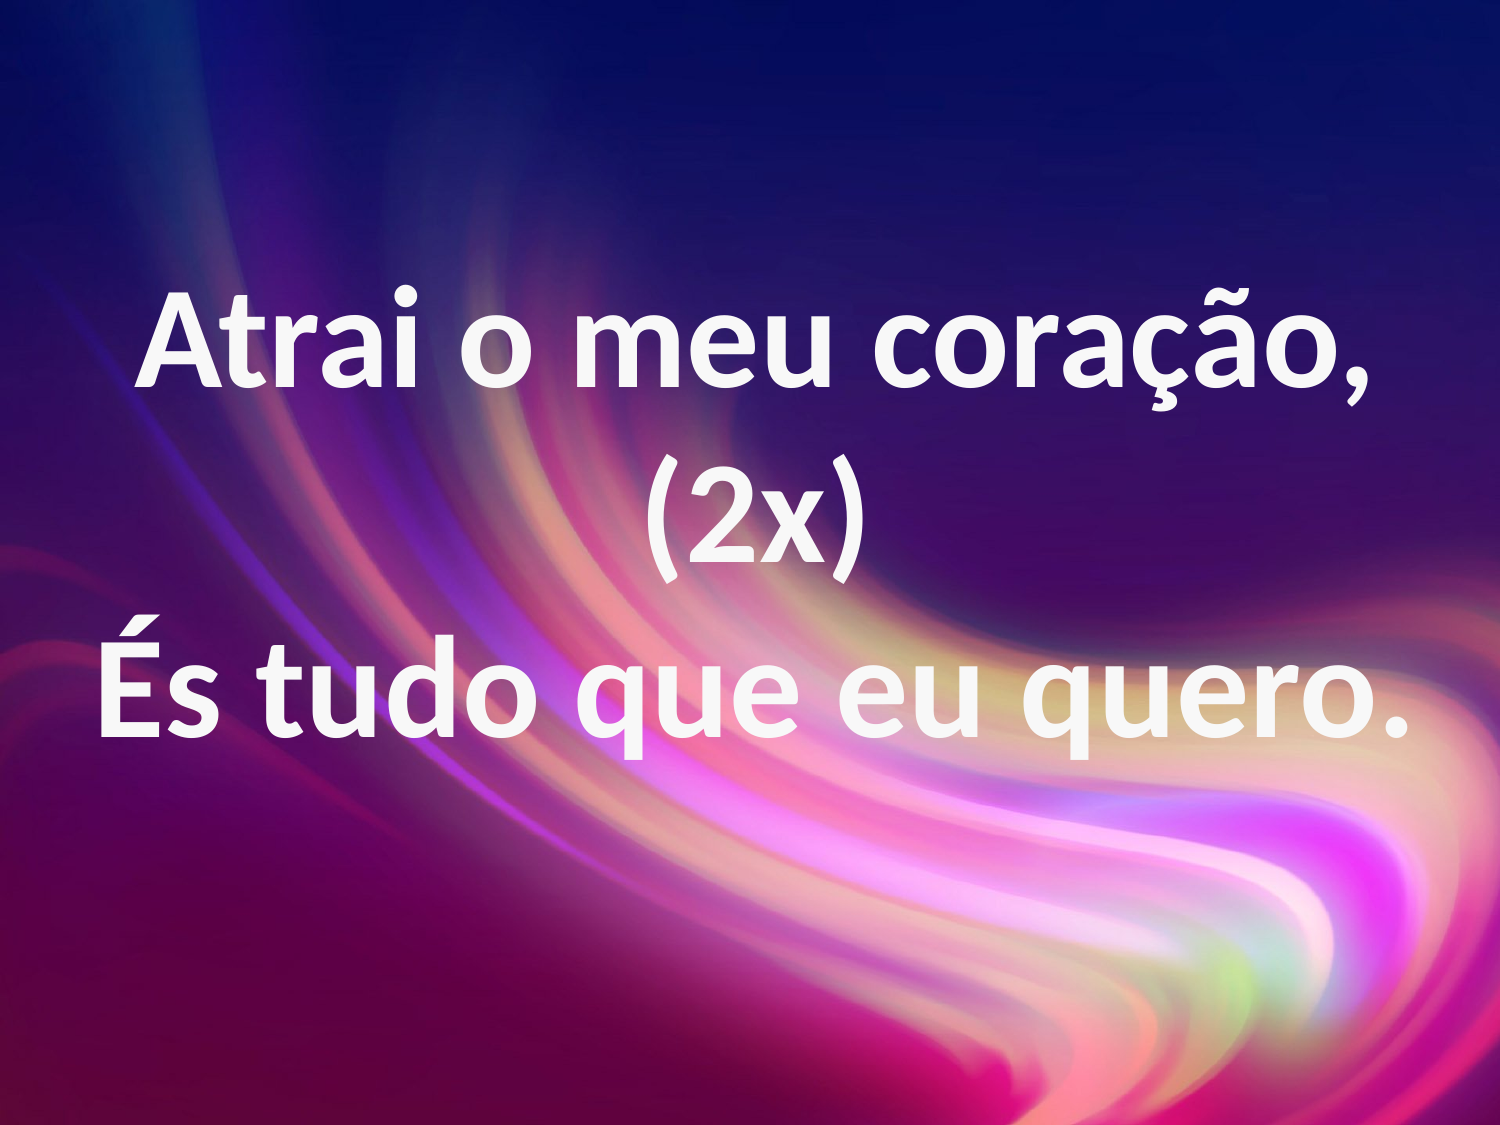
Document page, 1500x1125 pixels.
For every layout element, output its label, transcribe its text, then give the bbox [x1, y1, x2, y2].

subtitle Atrai o meu coração, (2x) És tudo que eu quero. [35, 234, 1477, 914]
picture [0, 0, 1500, 1125]
